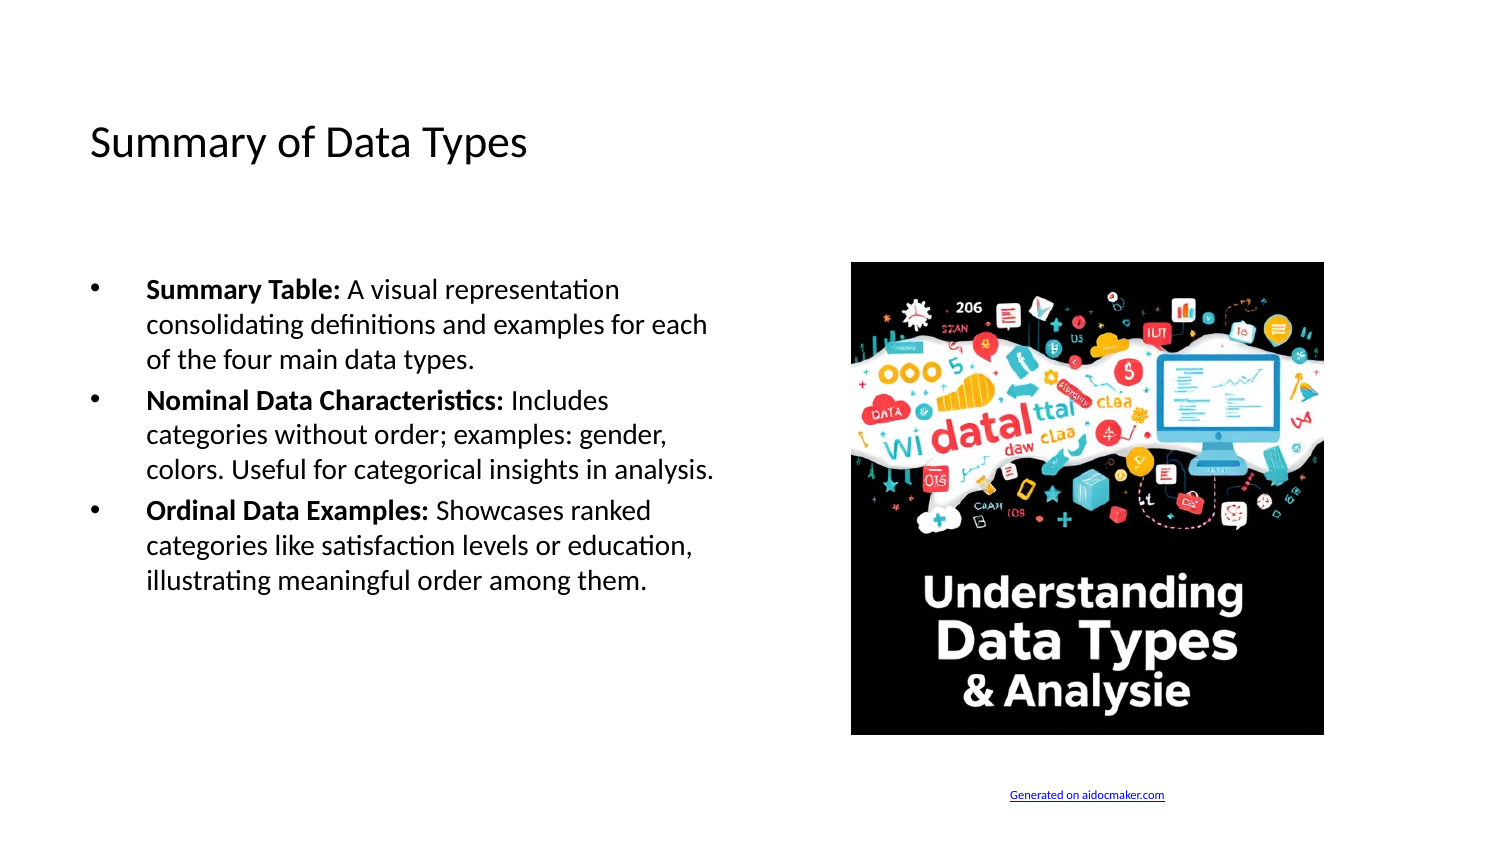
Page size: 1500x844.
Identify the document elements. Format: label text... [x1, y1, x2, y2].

text_box Generated on aidocmaker.com [995, 745, 1180, 810]
title Summary of Data Types [75, 45, 1425, 233]
picture [851, 262, 1324, 736]
list Summary Table: A visual representation consolidating definitions and examples for each of the four main data types. Nominal Data Characteristics: Includes categories without order; examples: gender, colors. Useful for categorical insights in analysis. Ordinal Data Examples: Showcases ranked categories like satisfaction levels or education, illustrating meaningful order among them. [75, 262, 750, 844]
